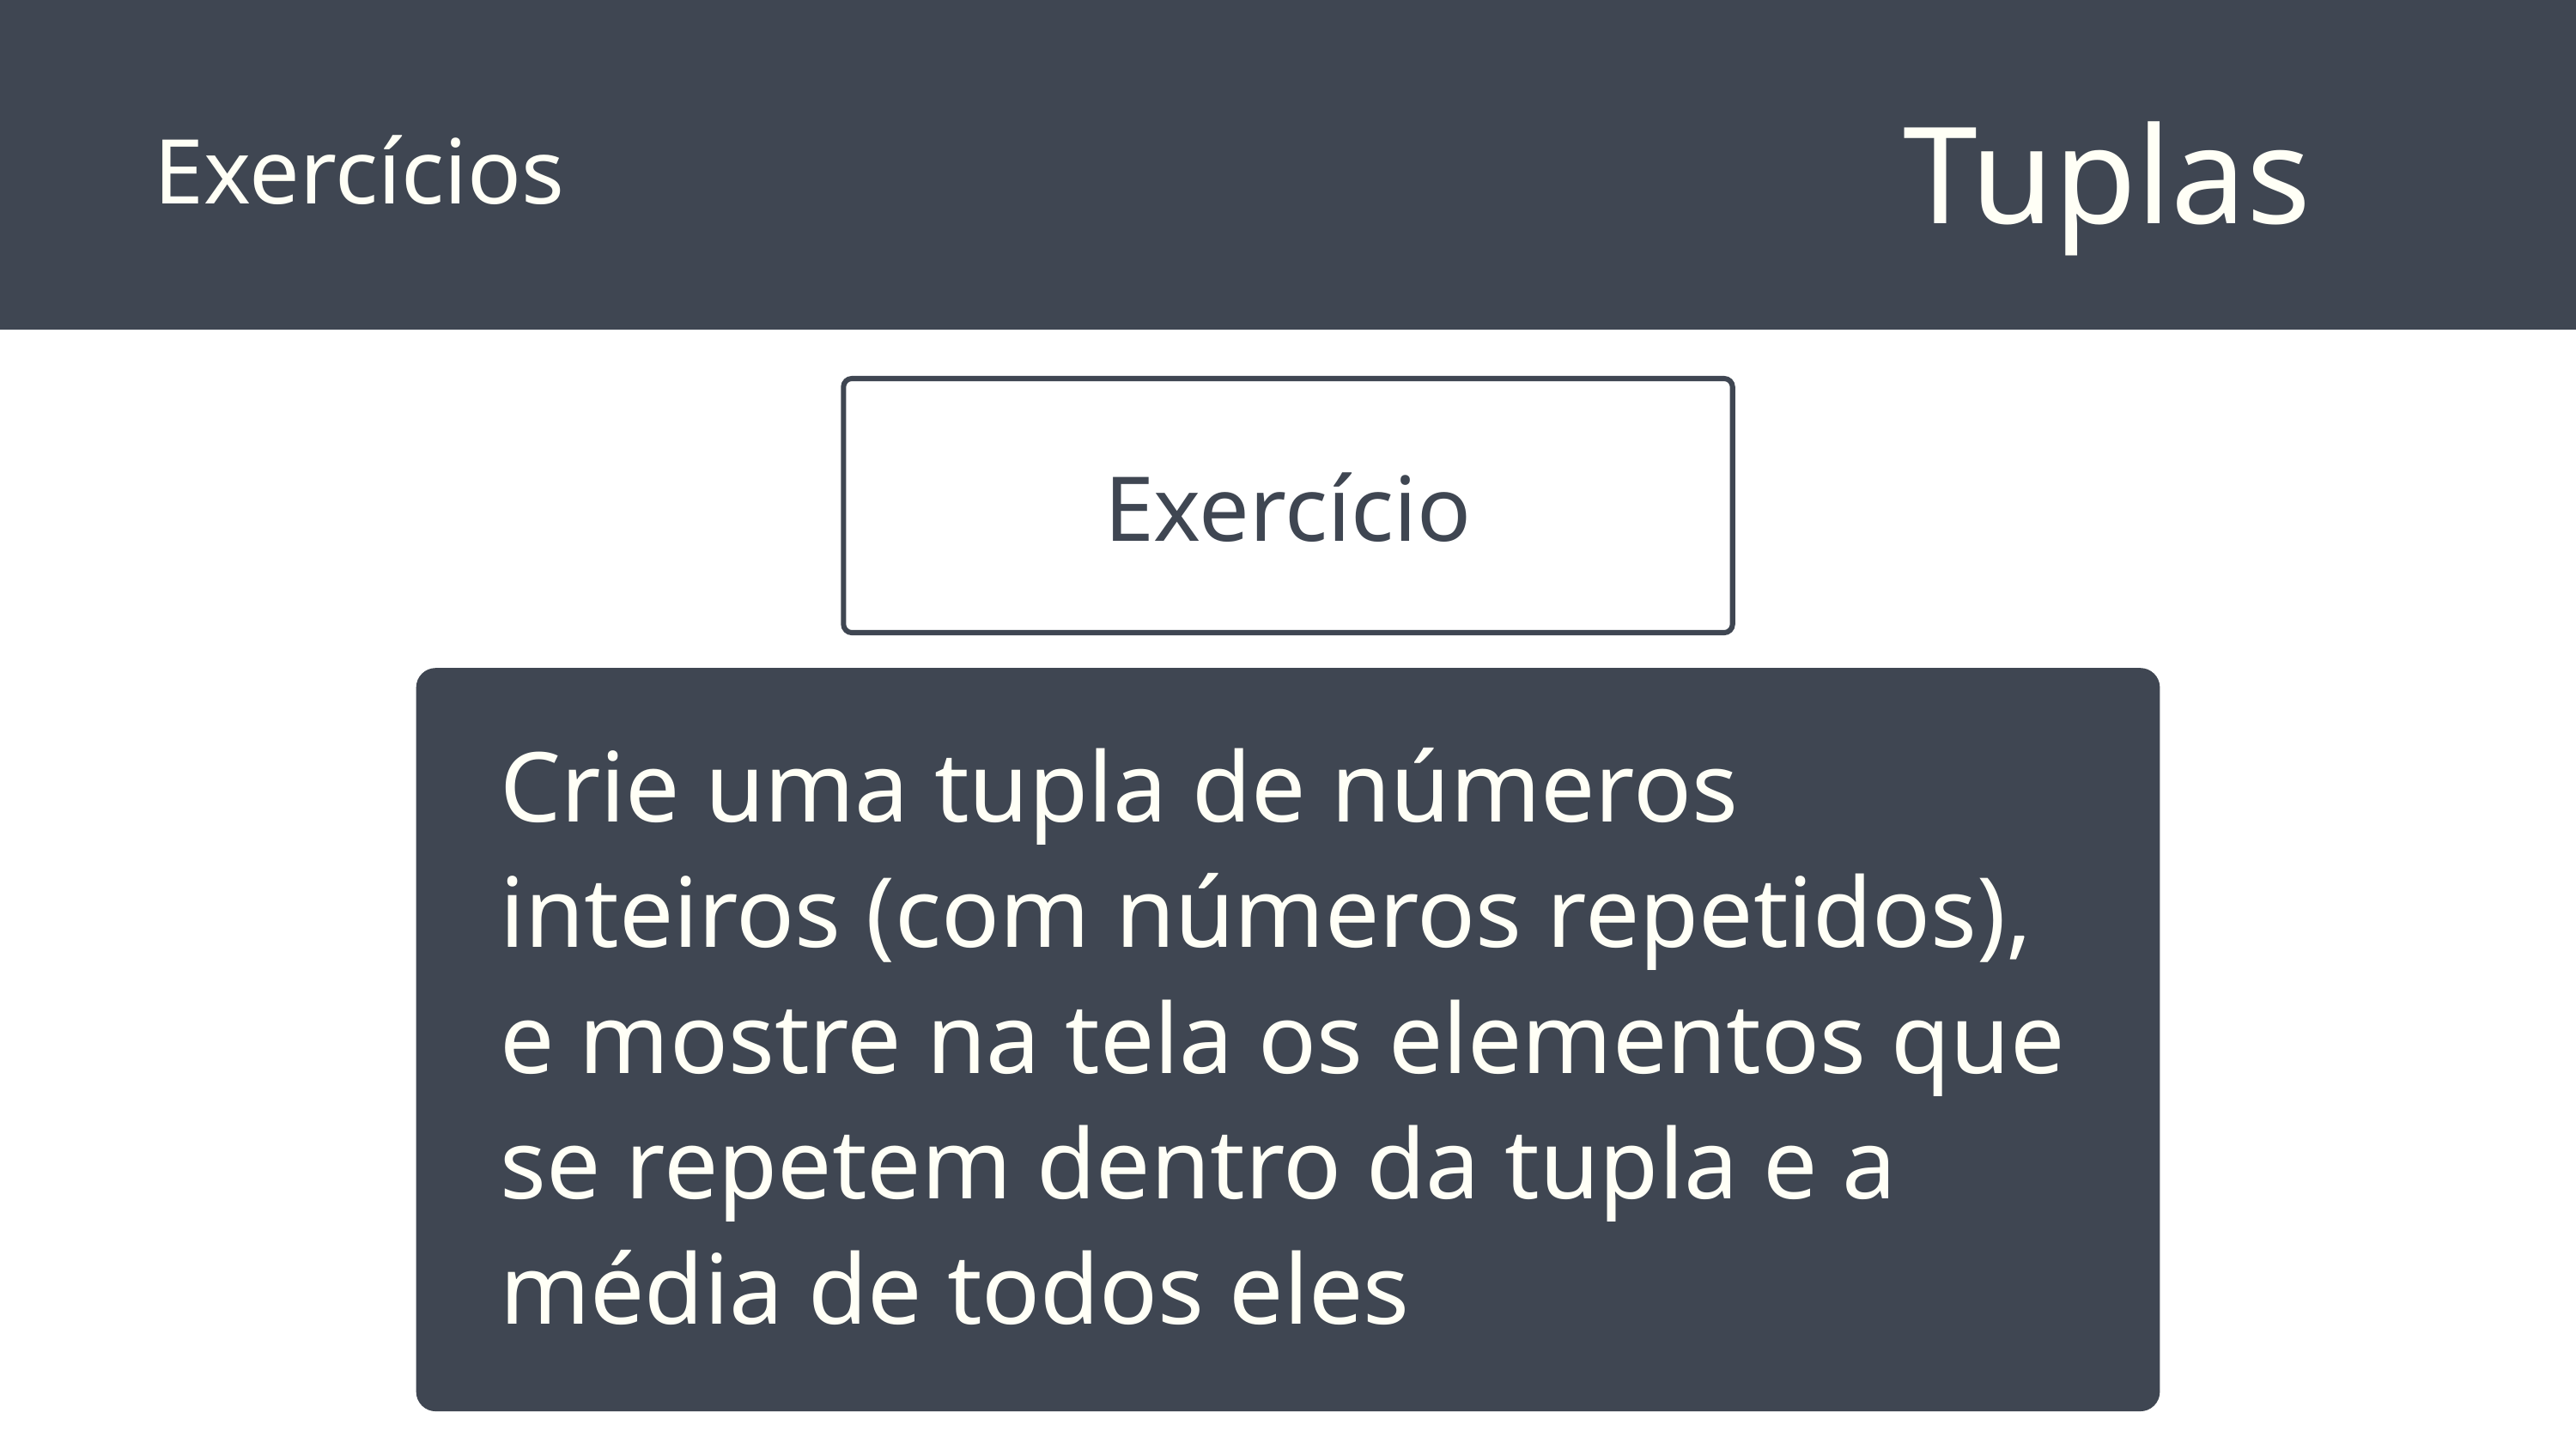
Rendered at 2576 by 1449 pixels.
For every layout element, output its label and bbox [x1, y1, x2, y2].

text_box [840, 375, 1736, 636]
text_box [416, 667, 2160, 1412]
text_box [0, 0, 2576, 330]
